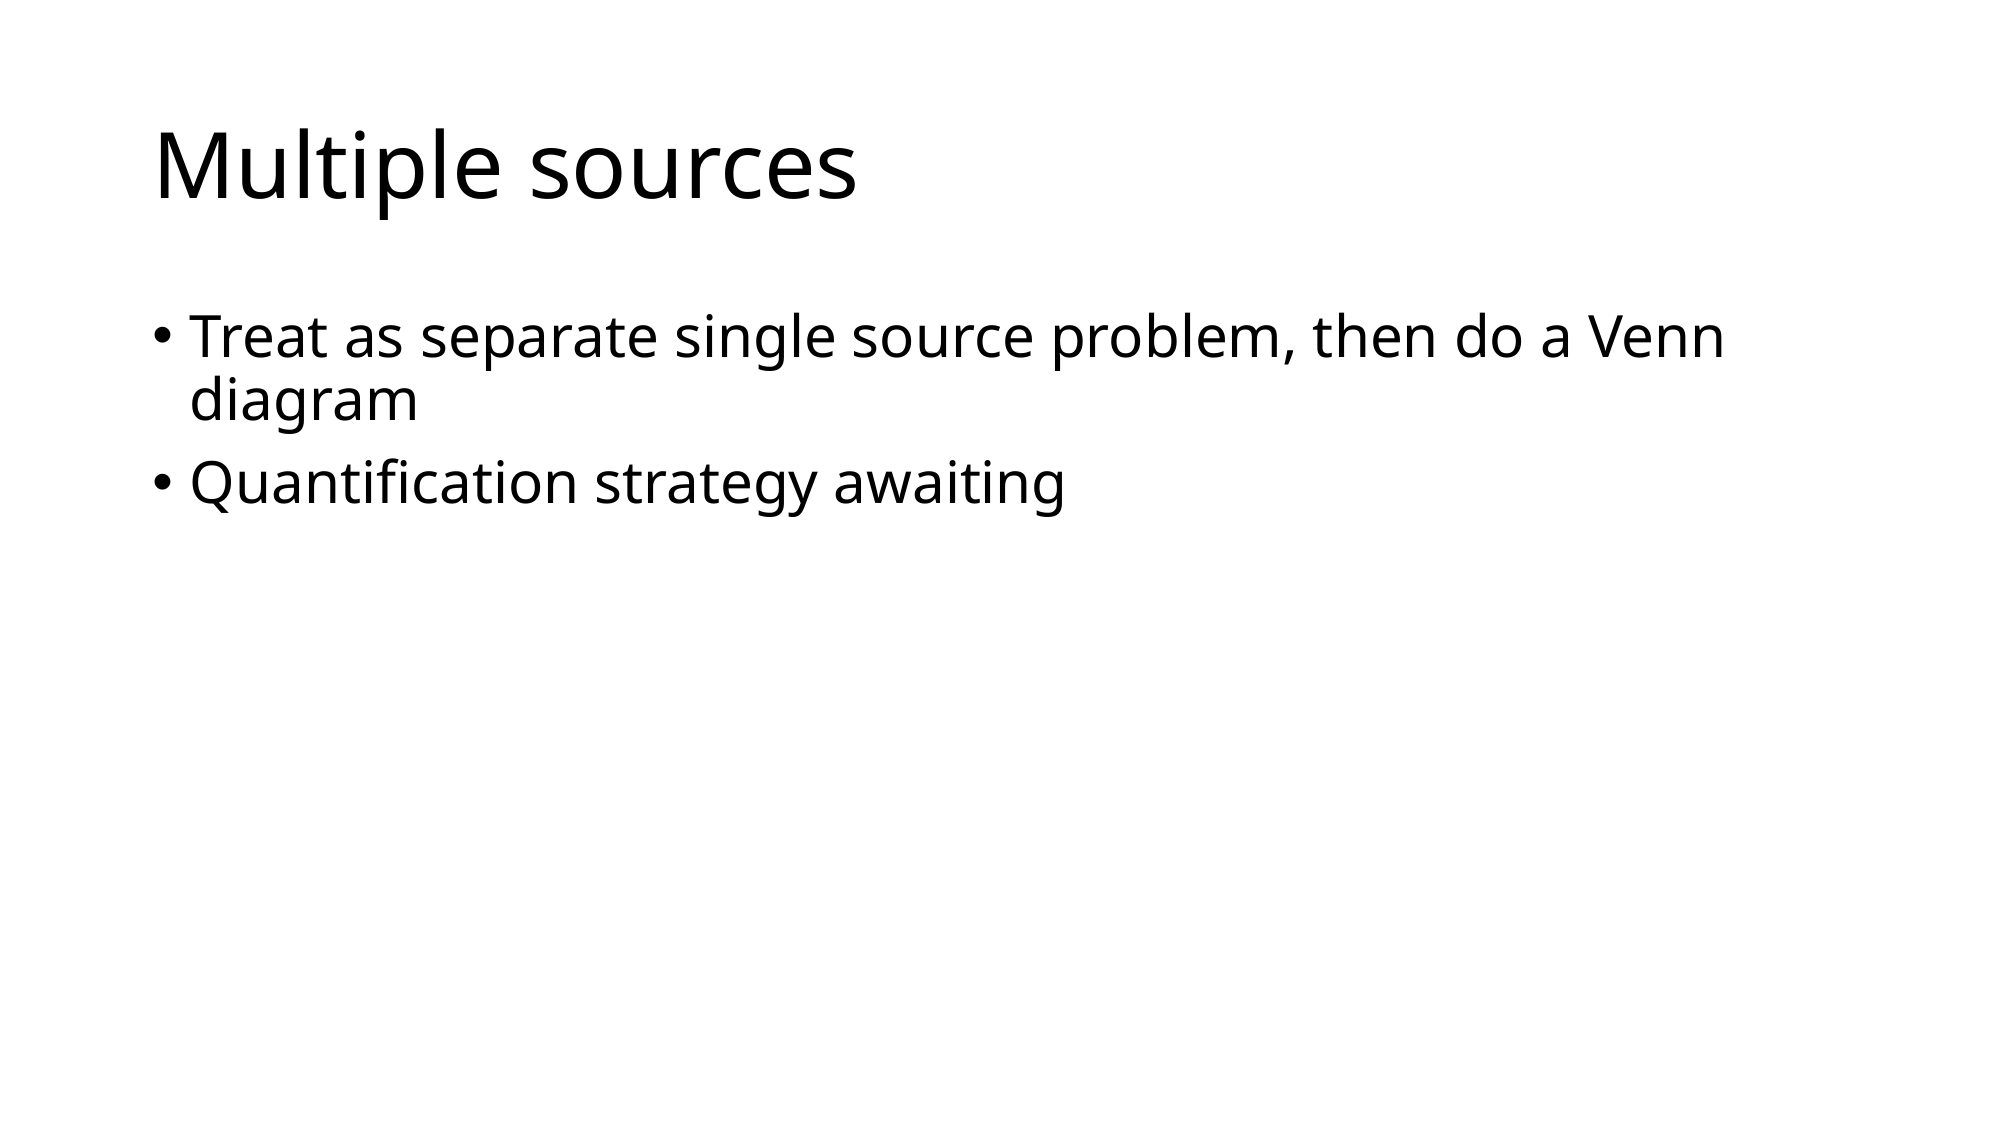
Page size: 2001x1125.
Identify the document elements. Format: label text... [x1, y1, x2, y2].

list Treat as separate single source problem, then do a Venn diagram Quantification strategy awaiting [137, 299, 1863, 1014]
title Multiple sources [137, 59, 1863, 278]
